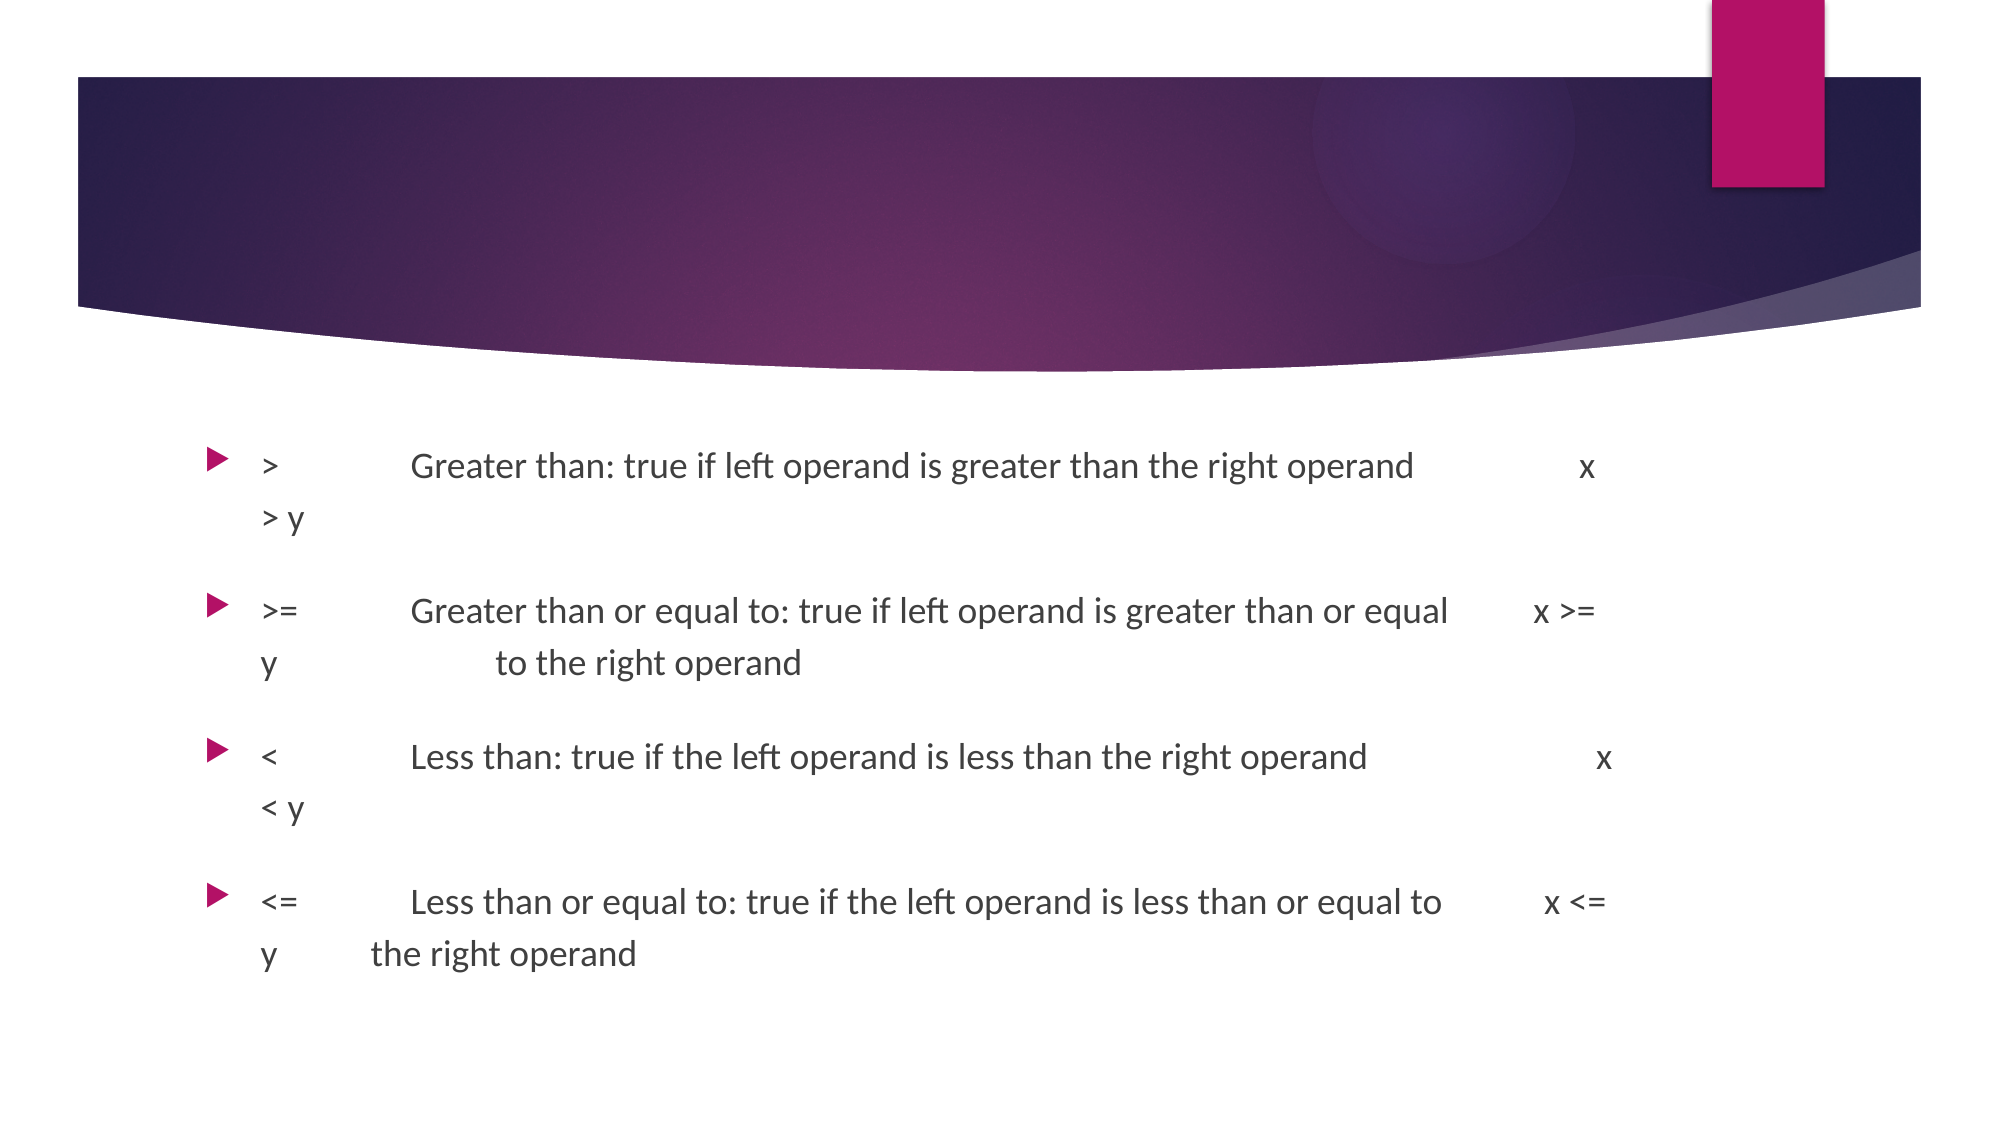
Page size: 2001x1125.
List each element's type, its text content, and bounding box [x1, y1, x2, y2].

list > Greater than: true if left operand is greater than the right operand x > y >= Greater than or equal to: true if left operand is greater than or equal x >= y to the right operand < Less than: true if the left operand is less than the right operand x < y <= Less than or equal to: true if the left operand is less than or equal to x <= y the right operand [189, 427, 1638, 988]
